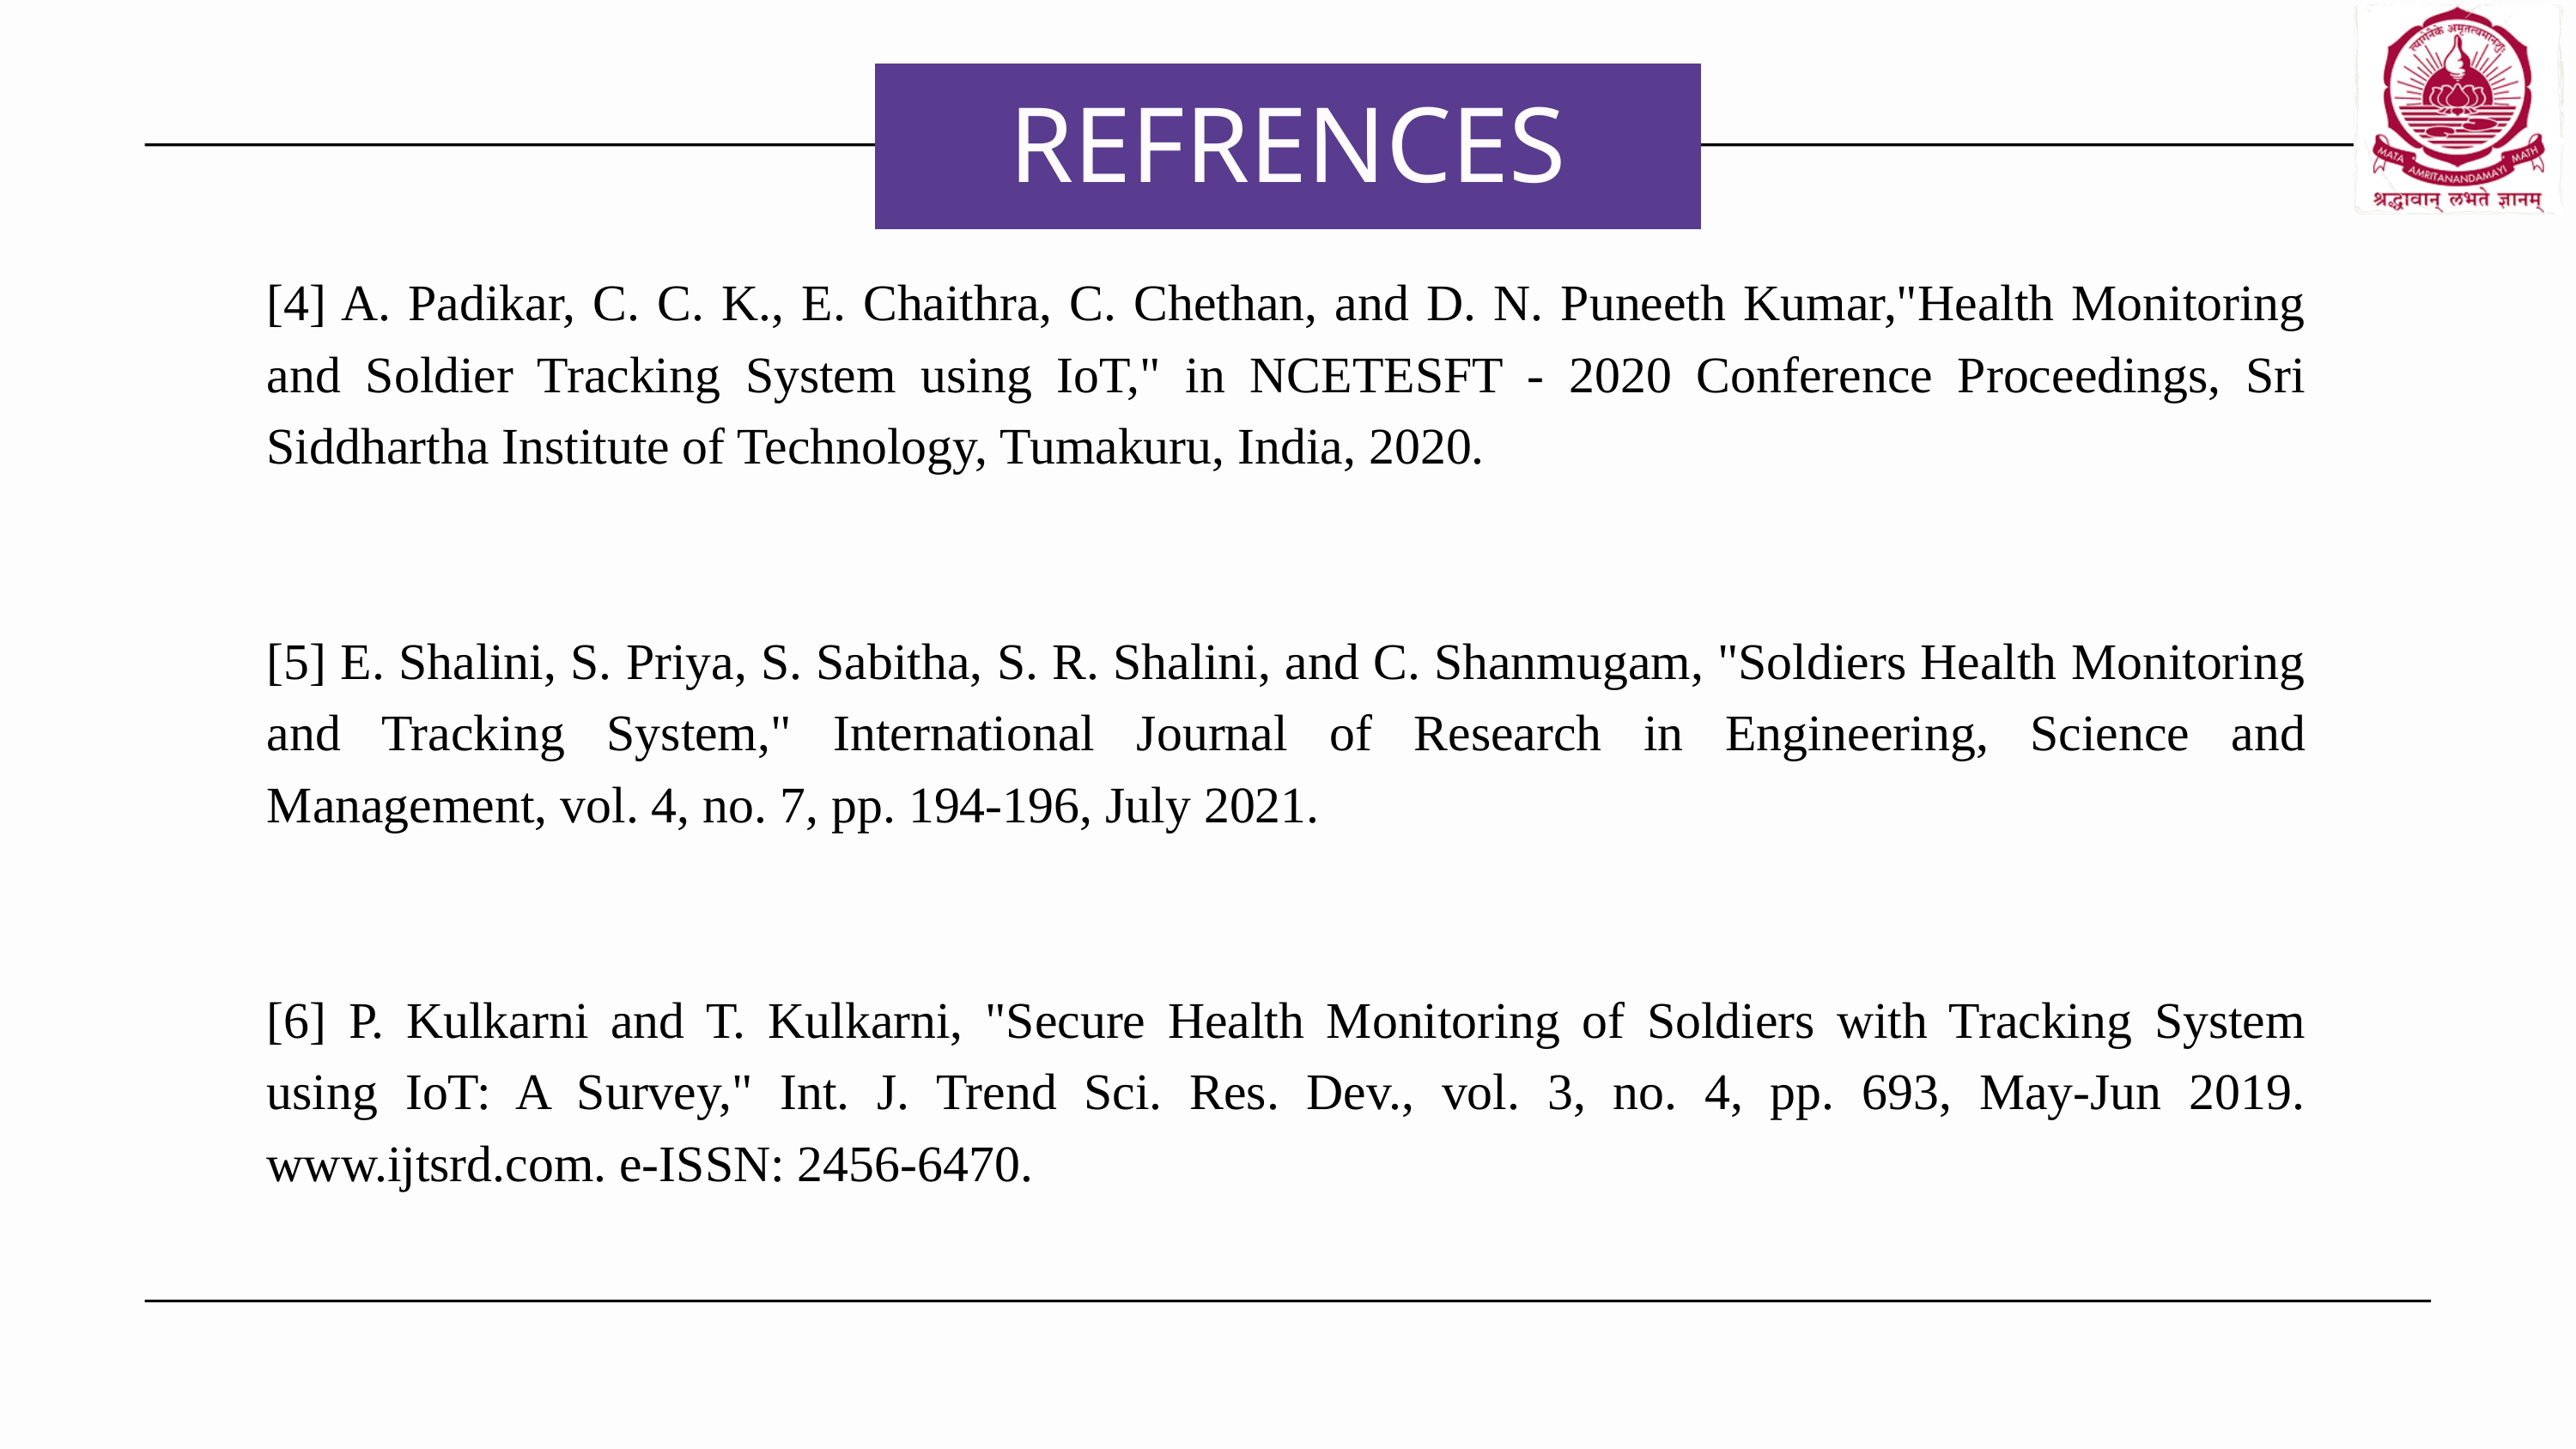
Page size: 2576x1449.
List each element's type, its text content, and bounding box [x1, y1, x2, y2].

text_box [4] A. Padikar, C. C. K., E. Chaithra, C. Chethan, and D. N. Puneeth Kumar,"Health Monitoring and Soldier Tracking System using IoT," in NCETESFT - 2020 Conference Proceedings, Sri Siddhartha Institute of Technology, Tumakuru, India, 2020. [5] E. Shalini, S. Priya, S. Sabitha, S. R. Shalini, and C. Shanmugam, "Soldiers Health Monitoring and Tracking System," International Journal of Research in Engineering, Science and Management, vol. 4, no. 7, pp. 194-196, July 2021. [6] P. Kulkarni and T. Kulkarni, "Secure Health Monitoring of Soldiers with Tracking System using IoT: A Survey," Int. J. Trend Sci. Res. Dev., vol. 3, no. 4, pp. 693, May-Jun 2019. www.ijtsrd.com. e-ISSN: 2456-6470. [266, 258, 2309, 1264]
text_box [2353, 4, 2564, 215]
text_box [874, 63, 1702, 230]
